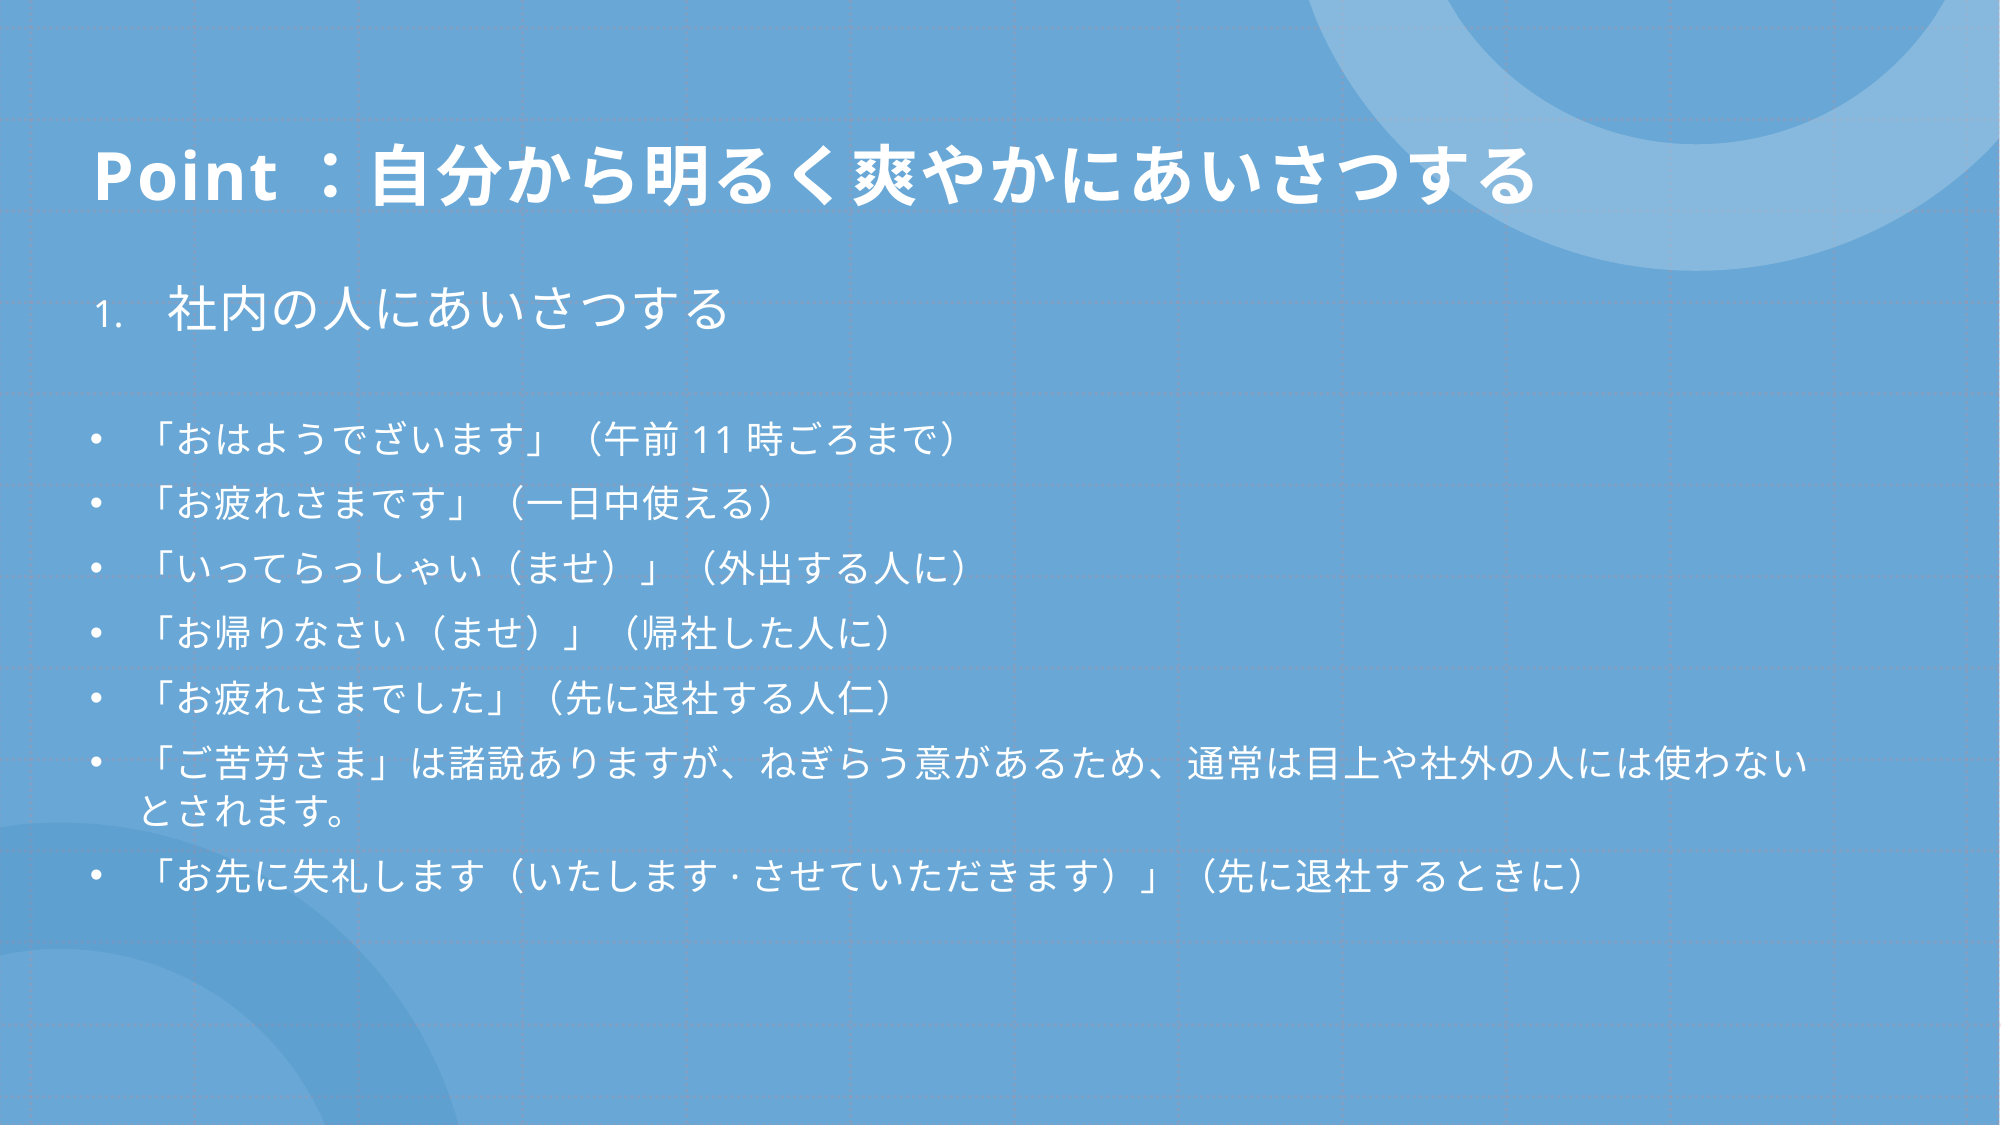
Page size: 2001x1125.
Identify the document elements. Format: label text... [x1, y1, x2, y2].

text_box 「おはようでざいます」（午前11時ごろまで） 「お疲れさまです」（一日中使える） 「いってらっしゃい（ませ）」（外出する人に） 「お帰りなさい（ませ）」（帰社した人に） 「お疲れさまでした」（先に退社する人仁） 「ご苦労さま」は諸說ありますが、ねぎらう意があるため、通常は目上や社外の人には使わないとされます。 「お先に失礼します（いたします·させていただきます）」（先に退社するときに） [74, 405, 1834, 905]
title Point：自分から明るく爽やかにあいさつする [75, 59, 1834, 251]
list 社内の人にあいさつする [75, 251, 1834, 361]
